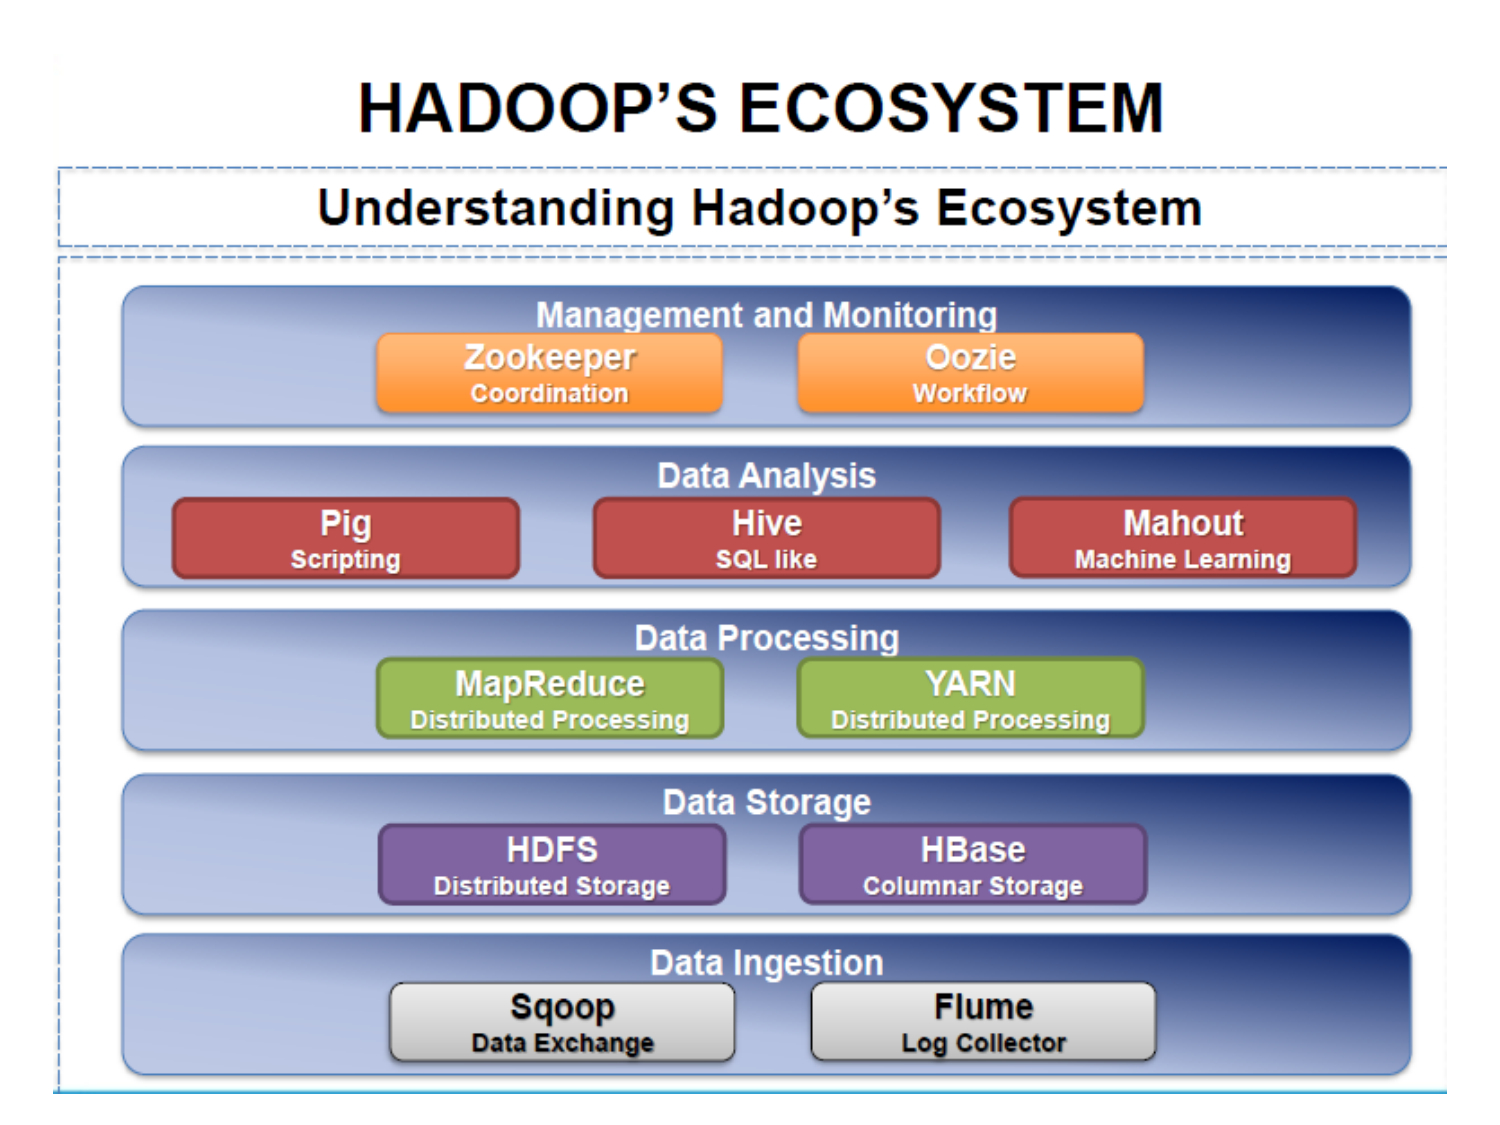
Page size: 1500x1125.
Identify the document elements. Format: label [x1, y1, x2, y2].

picture [52, 54, 1448, 1095]
